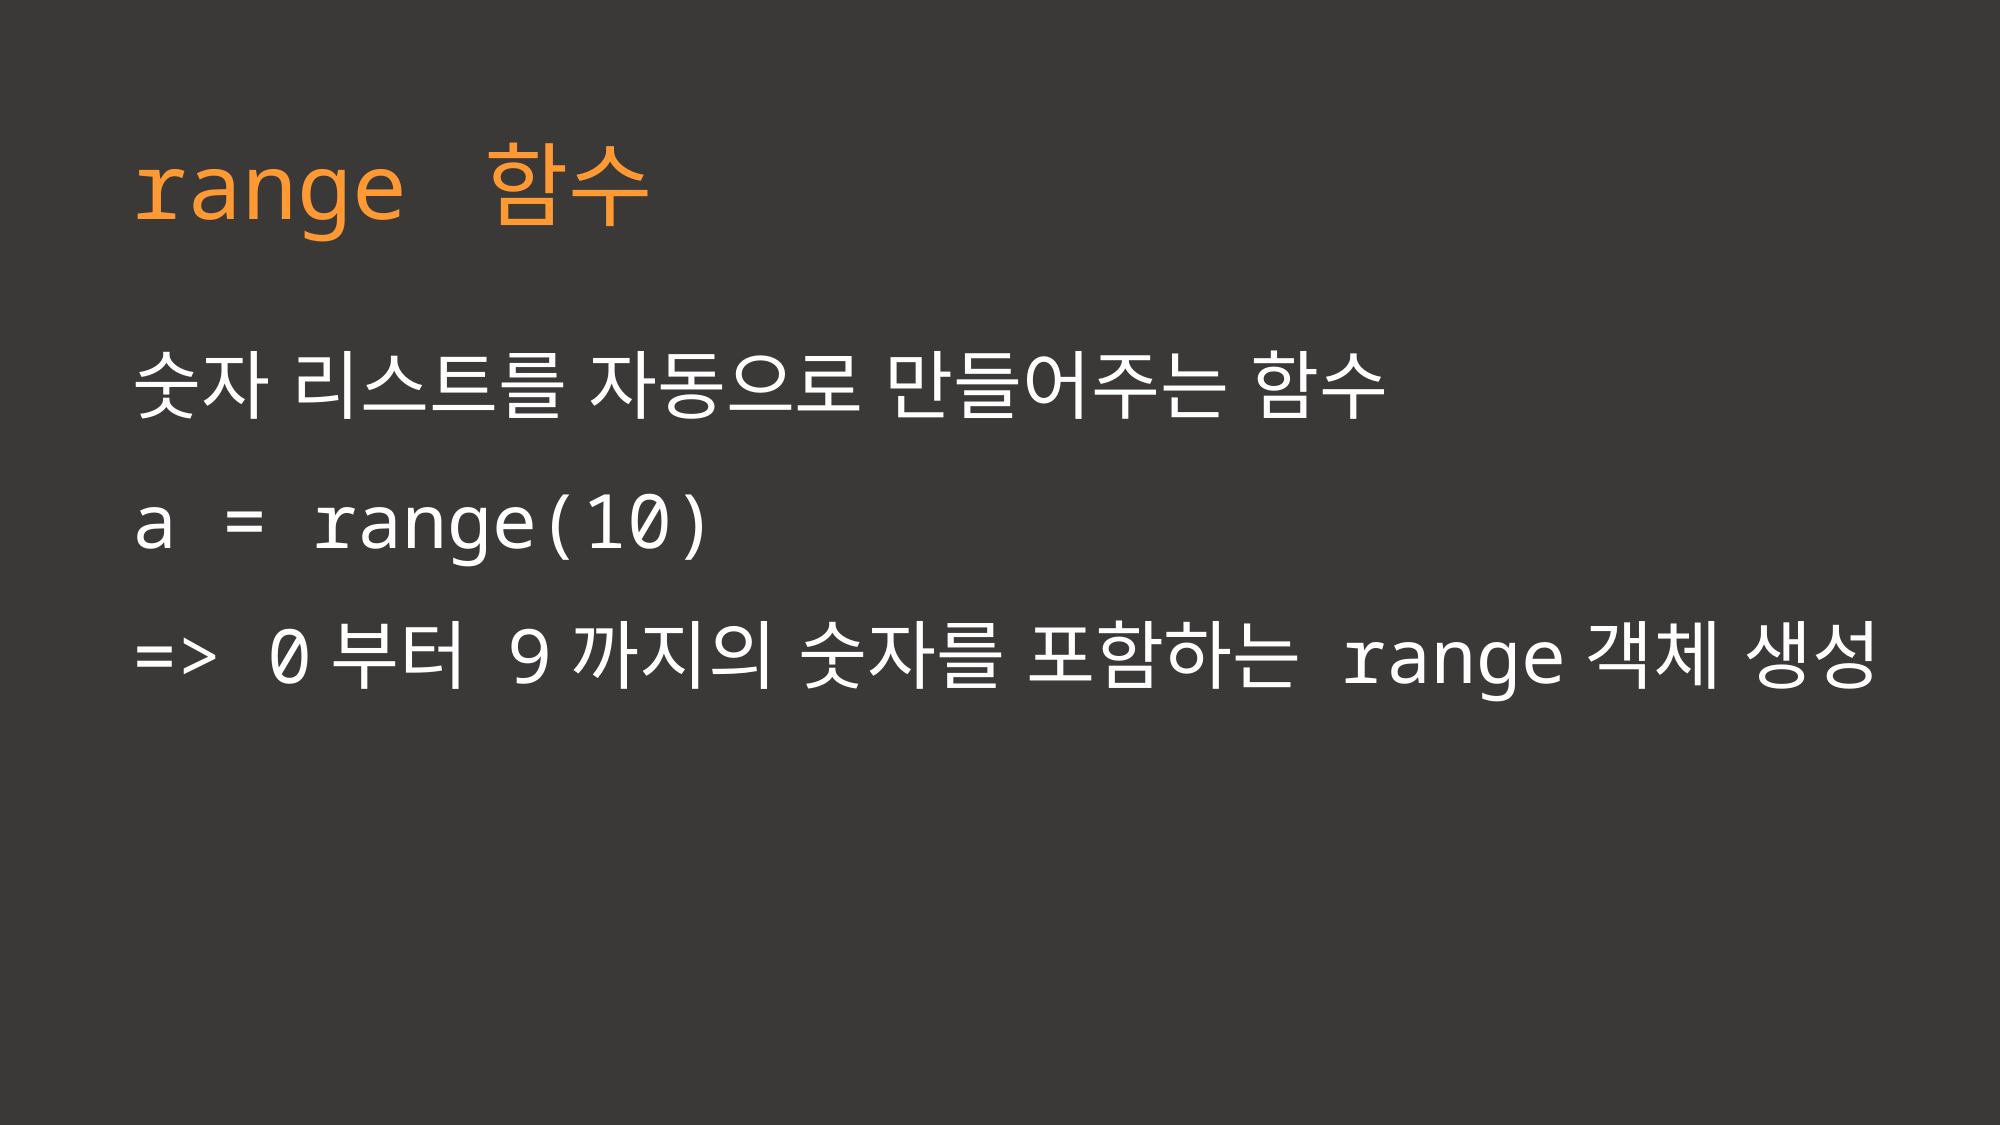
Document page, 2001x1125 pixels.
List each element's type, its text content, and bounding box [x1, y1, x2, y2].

text_box range 함수 [117, 120, 1345, 245]
text_box 숫자 리스트를 자동으로 만들어주는 함수 a = range(10) => 0부터 9까지의 숫자를 포함하는 range객체 생성 [117, 286, 2000, 706]
